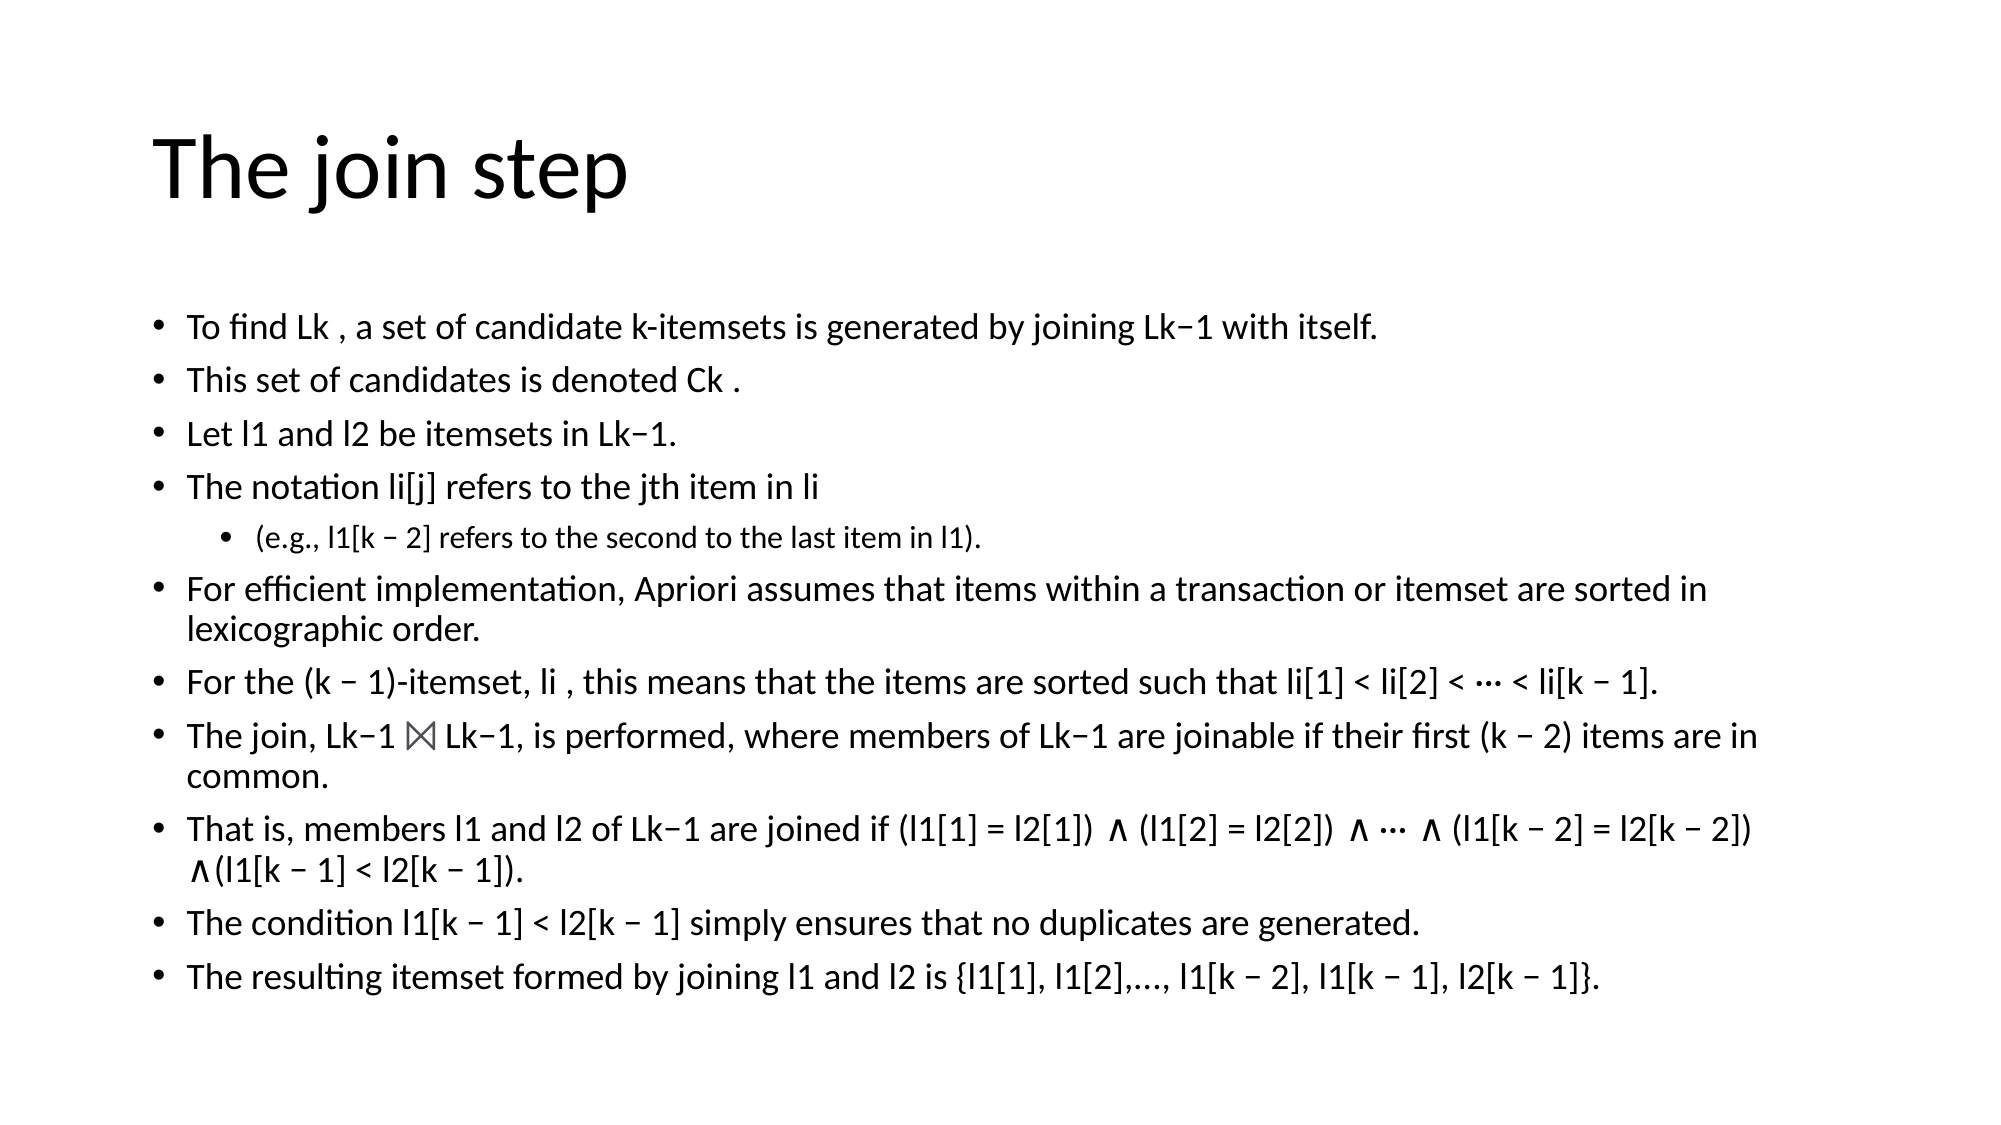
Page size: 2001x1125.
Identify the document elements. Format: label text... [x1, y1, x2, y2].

list To find Lk , a set of candidate k-itemsets is generated by joining Lk−1 with itself. This set of candidates is denoted Ck . Let l1 and l2 be itemsets in Lk−1. The notation li[j] refers to the jth item in li (e.g., l1[k − 2] refers to the second to the last item in l1). For efficient implementation, Apriori assumes that items within a transaction or itemset are sorted in lexicographic order. For the (k − 1)-itemset, li , this means that the items are sorted such that li[1] < li[2] < ··· < li[k − 1]. The join, Lk−1 ⨝ Lk−1, is performed, where members of Lk−1 are joinable if their first (k − 2) items are in common. That is, members l1 and l2 of Lk−1 are joined if (l1[1] = l2[1]) ∧ (l1[2] = l2[2]) ∧ ··· ∧ (l1[k − 2] = l2[k − 2]) ∧(l1[k − 1] < l2[k − 1]). The condition l1[k − 1] < l2[k − 1] simply ensures that no duplicates are generated. The resulting itemset formed by joining l1 and l2 is {l1[1], l1[2],..., l1[k − 2], l1[k − 1], l2[k − 1]}. [137, 299, 1863, 1014]
title The join step [137, 59, 1863, 278]
